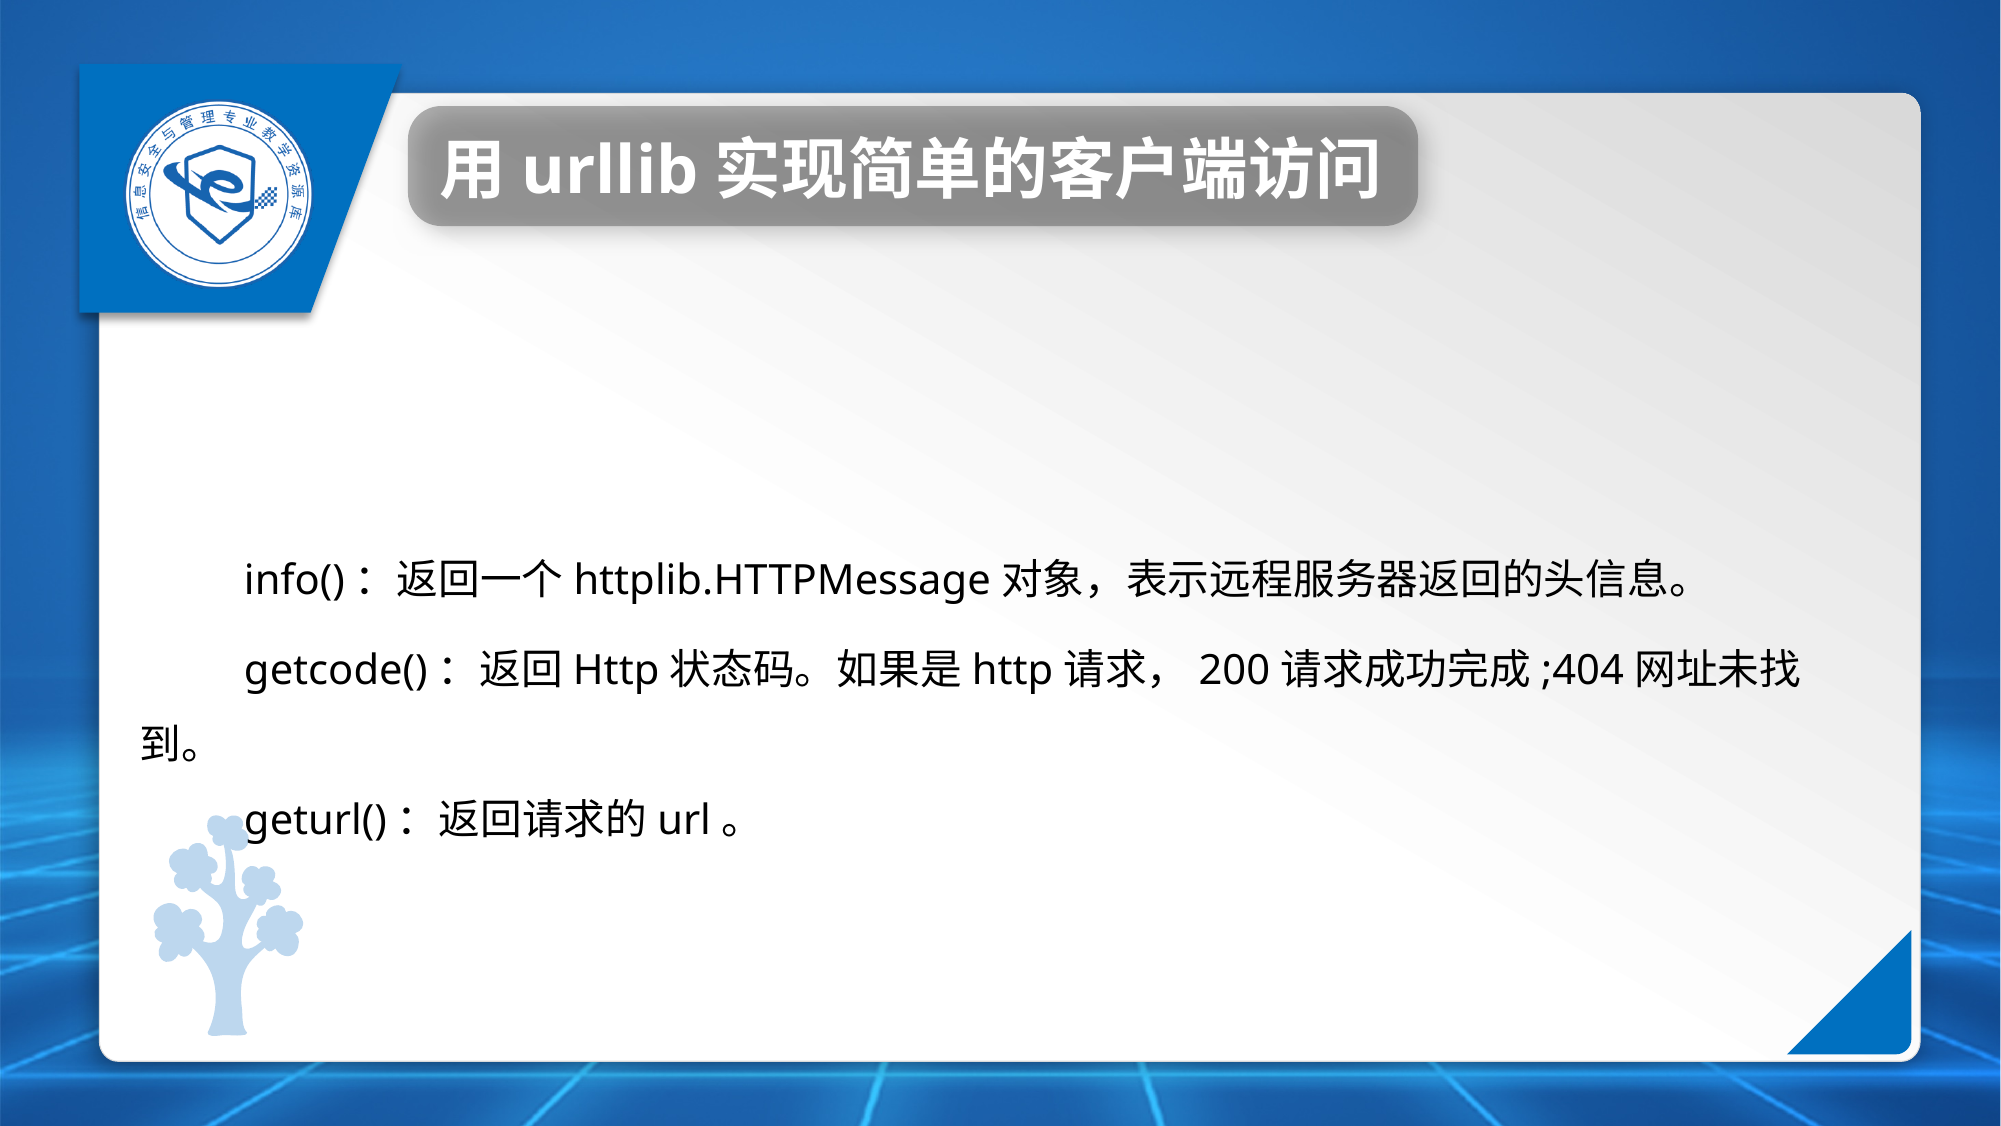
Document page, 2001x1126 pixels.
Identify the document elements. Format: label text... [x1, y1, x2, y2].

text_box 用urllib实现简单的客户端访问 [424, 118, 1397, 214]
text_box [256, 905, 304, 957]
text_box [153, 903, 205, 962]
text_box [178, 851, 281, 1036]
text_box info()：返回一个httplib.HTTPMessage对象，表示远程服务器返回的头信息。 getcode()：返回Http状态码。如果是http请求，200请求成功完成;404网址未找到。 geturl()：返回请求的url。 [124, 520, 1843, 851]
text_box [168, 851, 218, 893]
text_box [406, 104, 1420, 228]
picture [0, 0, 2001, 1126]
text_box [241, 866, 282, 906]
